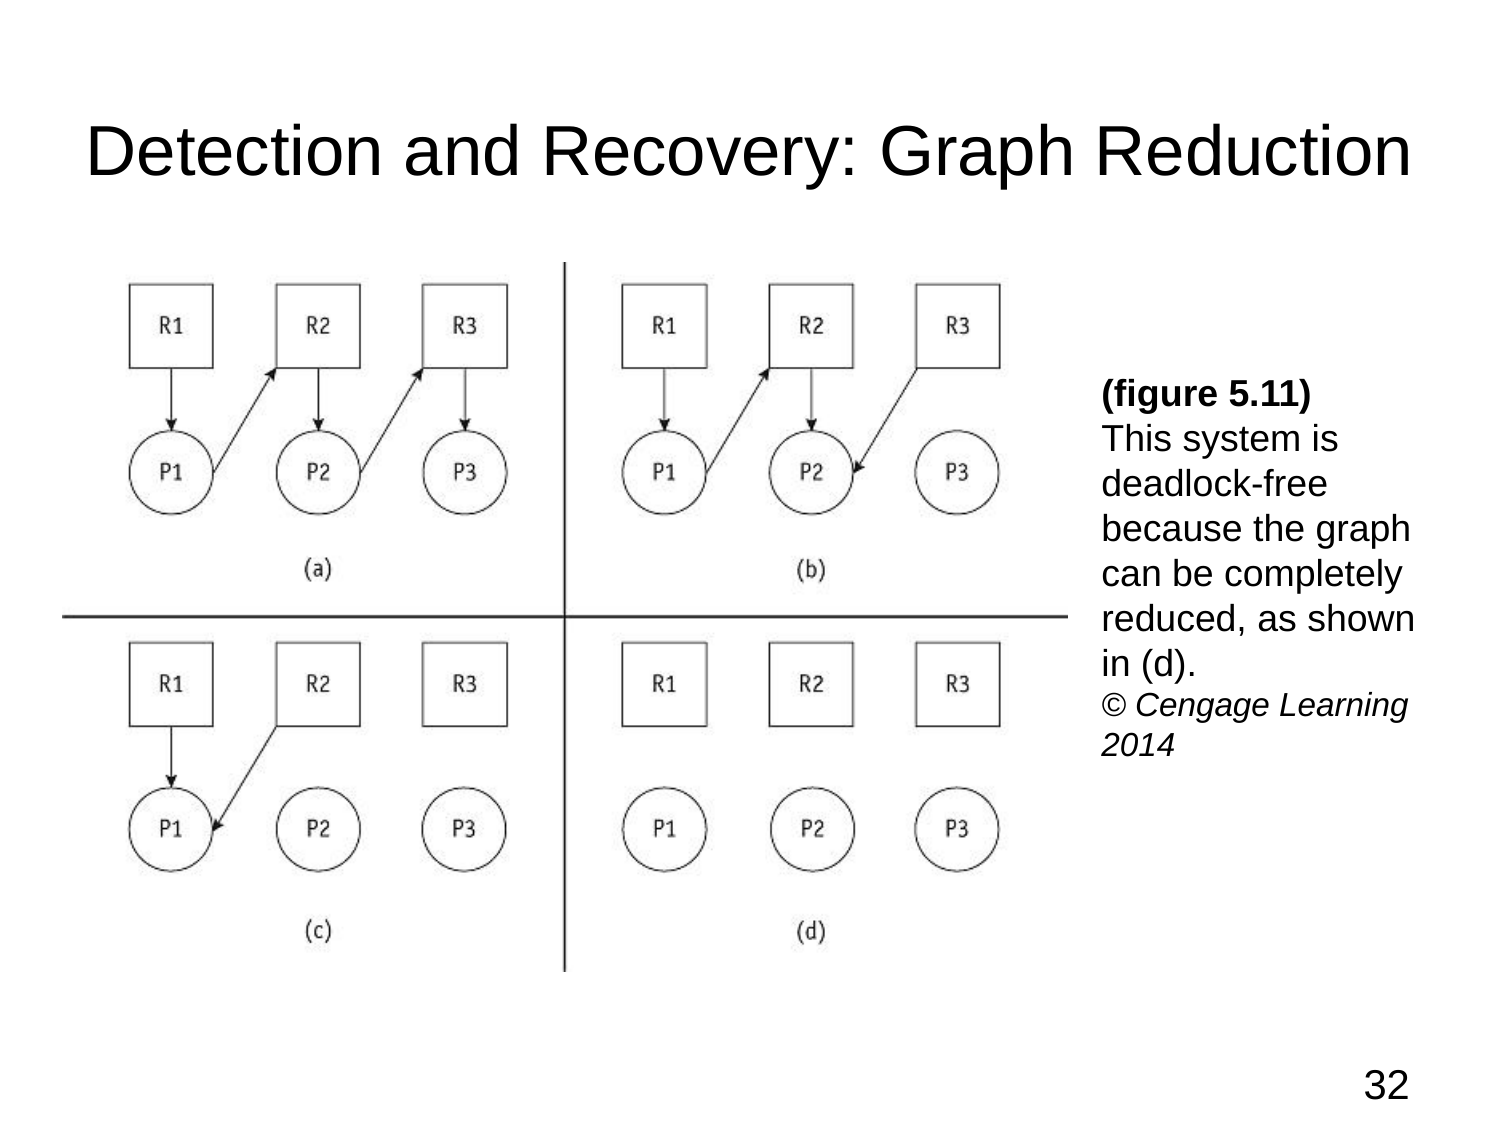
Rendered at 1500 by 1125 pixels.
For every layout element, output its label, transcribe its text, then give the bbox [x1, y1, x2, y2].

title Detection and Recovery: Graph Reduction [37, 45, 1463, 250]
text_box (figure 5.11) This system is deadlock-free because the graph can be completely reduced, as shown in (d). © Cengage Learning 2014 [1086, 360, 1463, 771]
picture [62, 262, 1068, 973]
slide_number 32 [1074, 1049, 1426, 1097]
